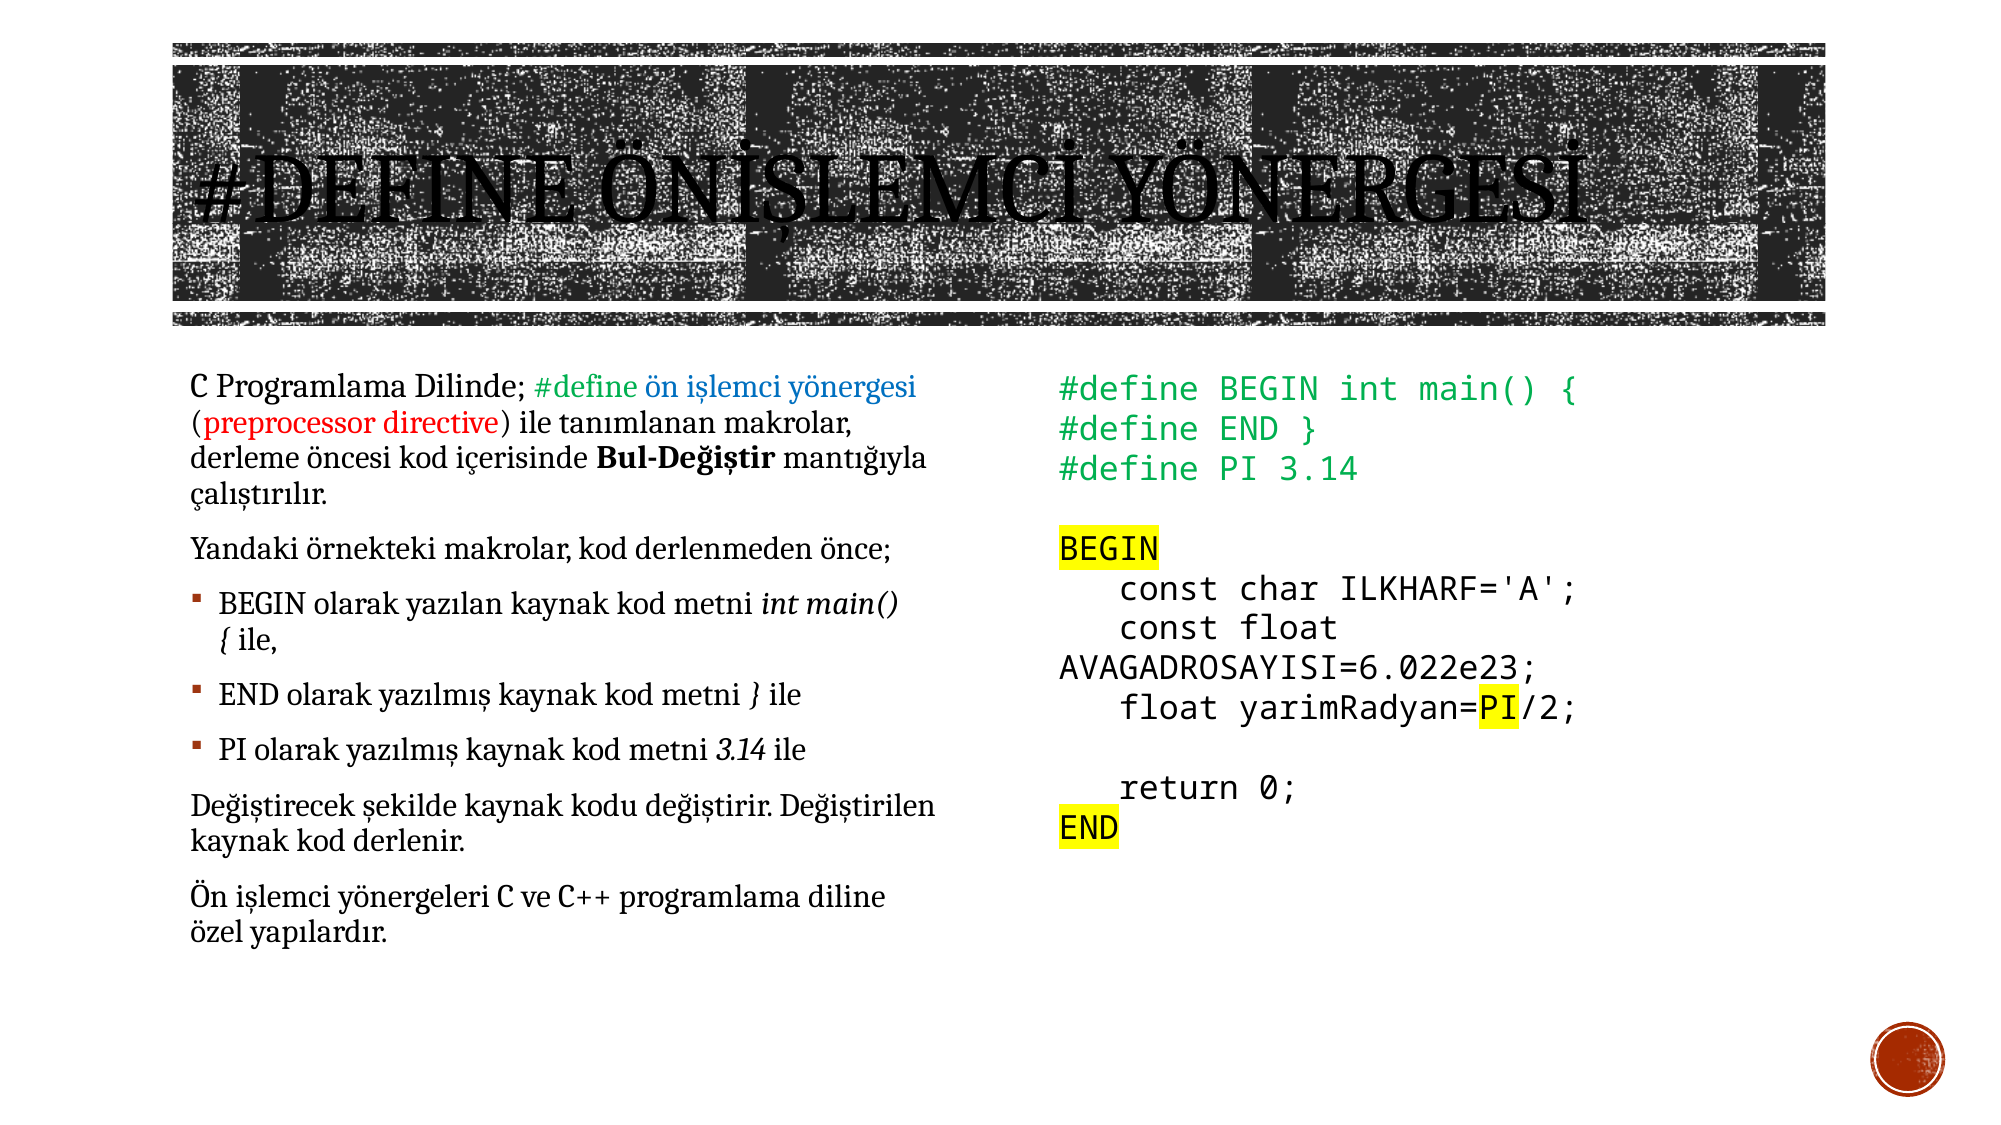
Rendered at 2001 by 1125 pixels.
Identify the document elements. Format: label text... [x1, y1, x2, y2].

list C Programlama Dilinde; #define ön işlemci yönergesi (preprocessor directive) ile tanımlanan makrolar, derleme öncesi kod içerisinde Bul-Değiştir mantığıyla çalıştırılır. Yandaki örnekteki makrolar, kod derlenmeden önce; BEGIN olarak yazılan kaynak kod metni int main() { ile, END olarak yazılmış kaynak kod metni } ile PI olarak yazılmış kaynak kod metni 3.14 ile Değiştirecek şekilde kaynak kodu değiştirir. Değiştirilen kaynak kod derlenir. Ön işlemci yönergeleri C ve C++ programlama diline özel yapılardır. [175, 360, 956, 1013]
list #define BEGIN int main() { #define END } #define PI 3.14 BEGIN const char ILKHARF='A'; const float AVAGADROSAYISI=6.022e23; float yarimRadyan=PI/2; return 0; END [1043, 360, 1824, 1013]
title #defIne önişlemci Yönergesi [175, 79, 1826, 301]
